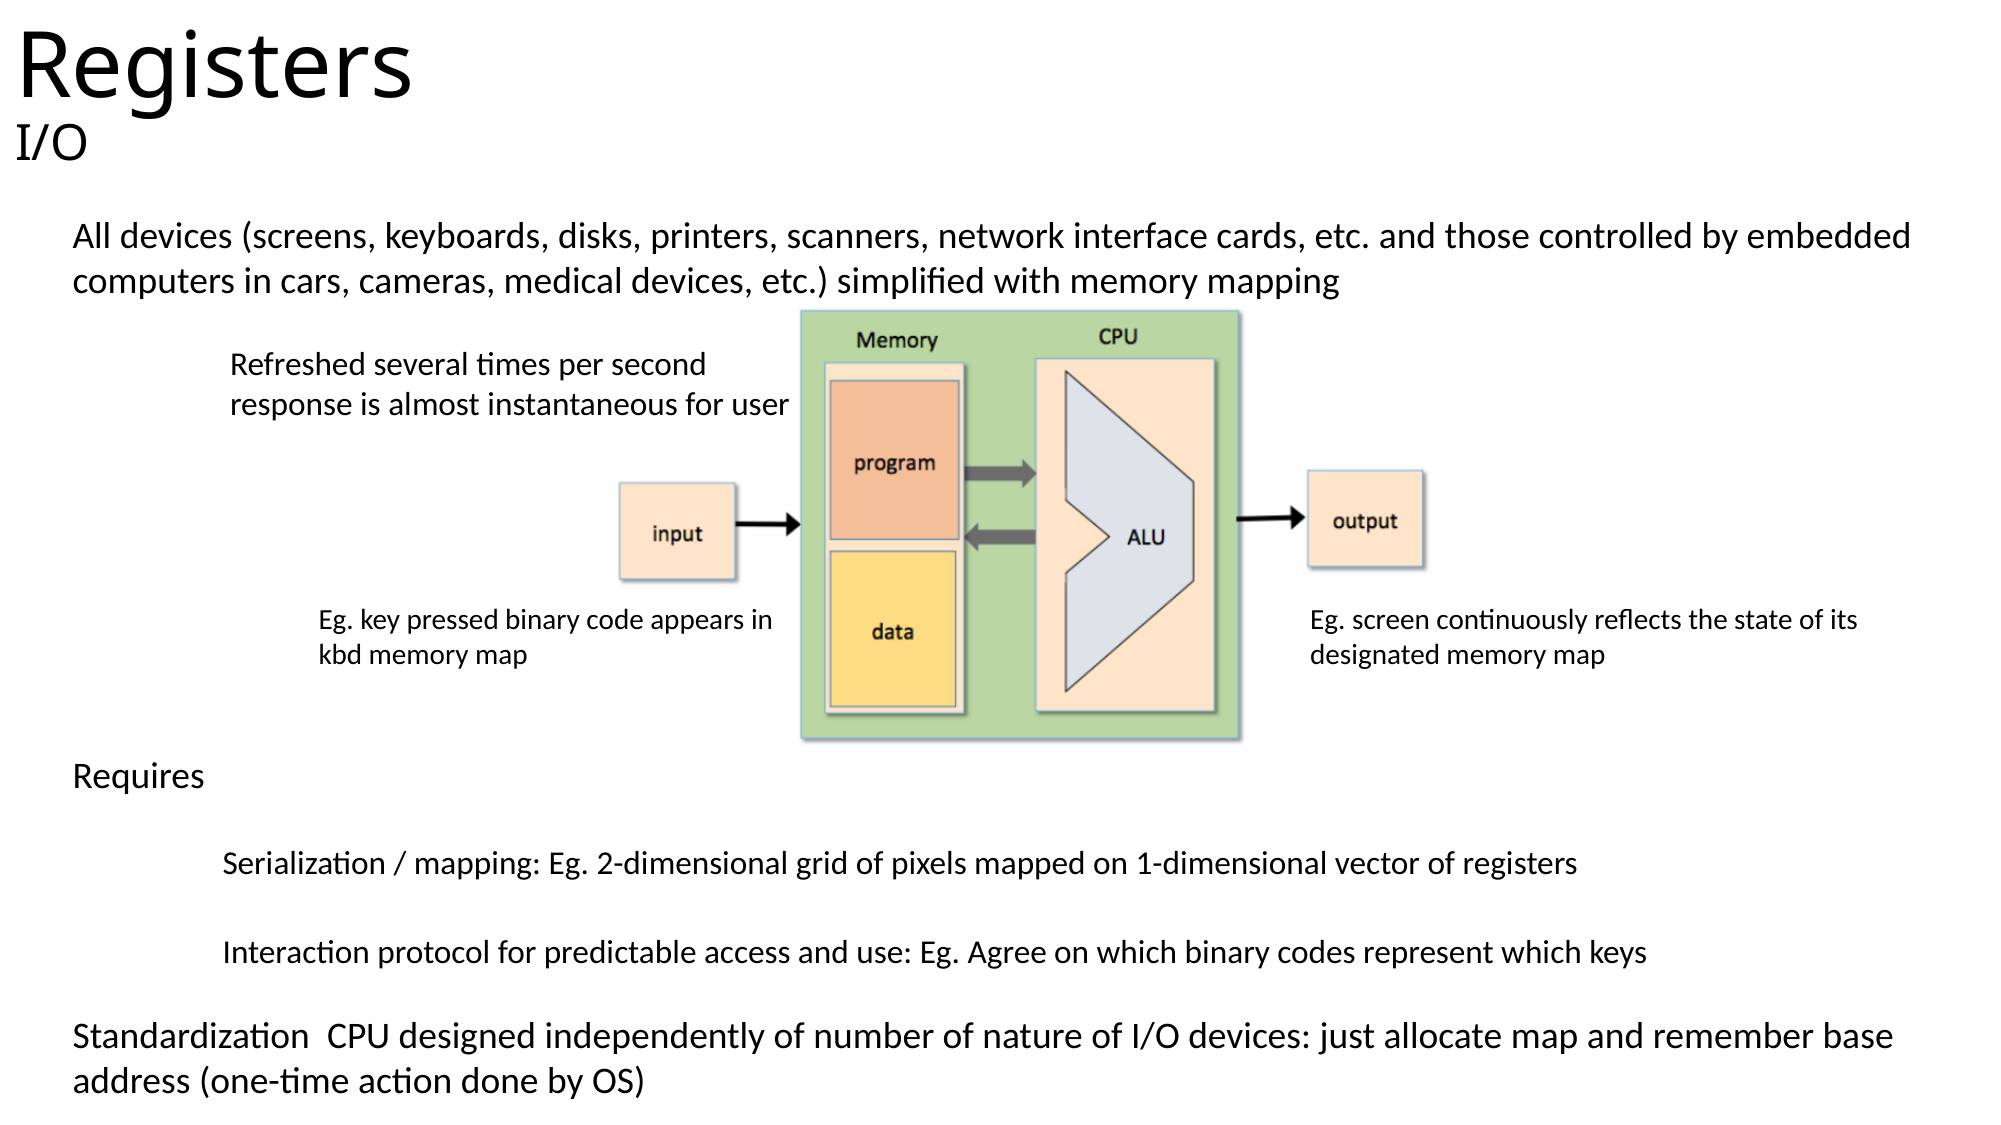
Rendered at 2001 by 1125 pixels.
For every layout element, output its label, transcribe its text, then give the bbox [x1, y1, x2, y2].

text_box Eg. screen continuously reflects the state of its designated memory map [1435, 592, 1989, 678]
title Registers I/O [0, 0, 2000, 204]
picture [612, 303, 1435, 764]
